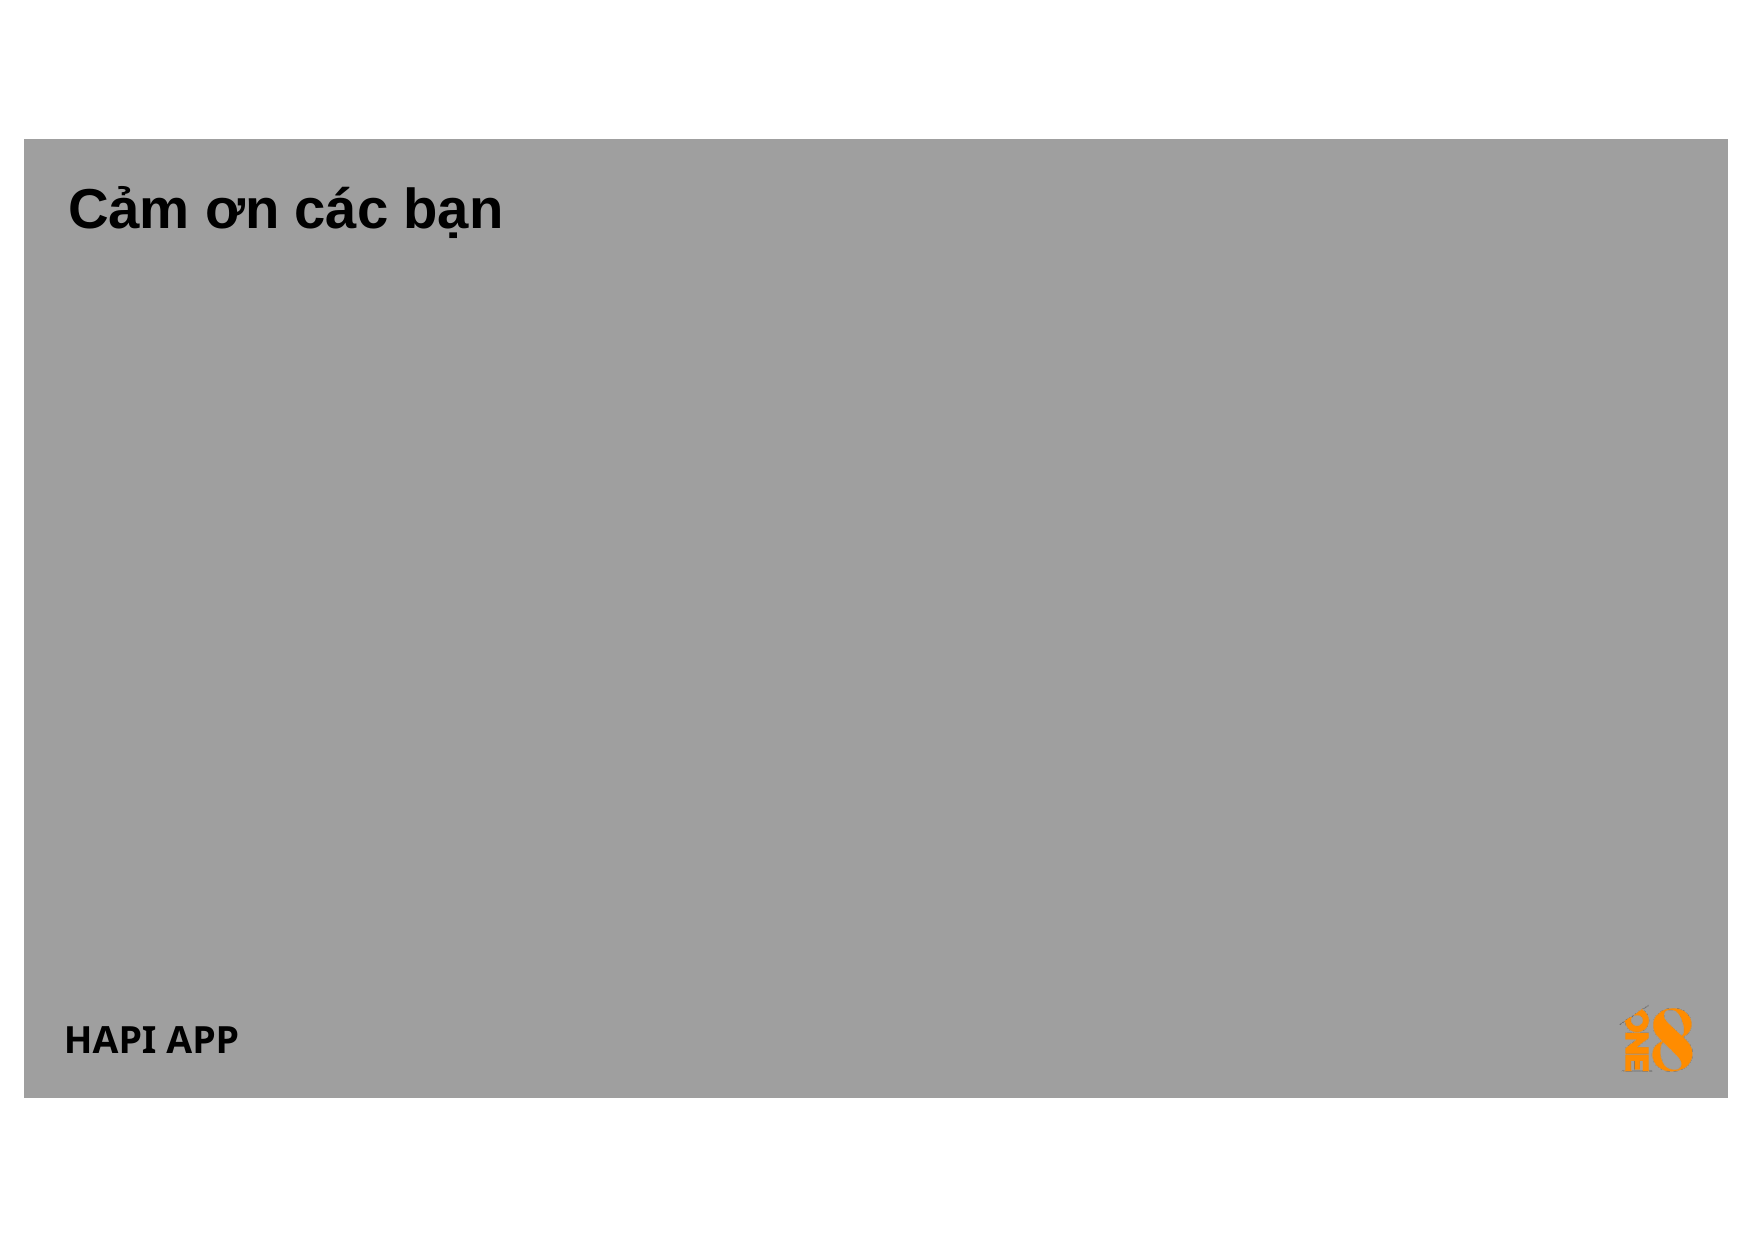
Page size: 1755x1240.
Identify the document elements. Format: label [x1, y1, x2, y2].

picture [24, 139, 1755, 1206]
